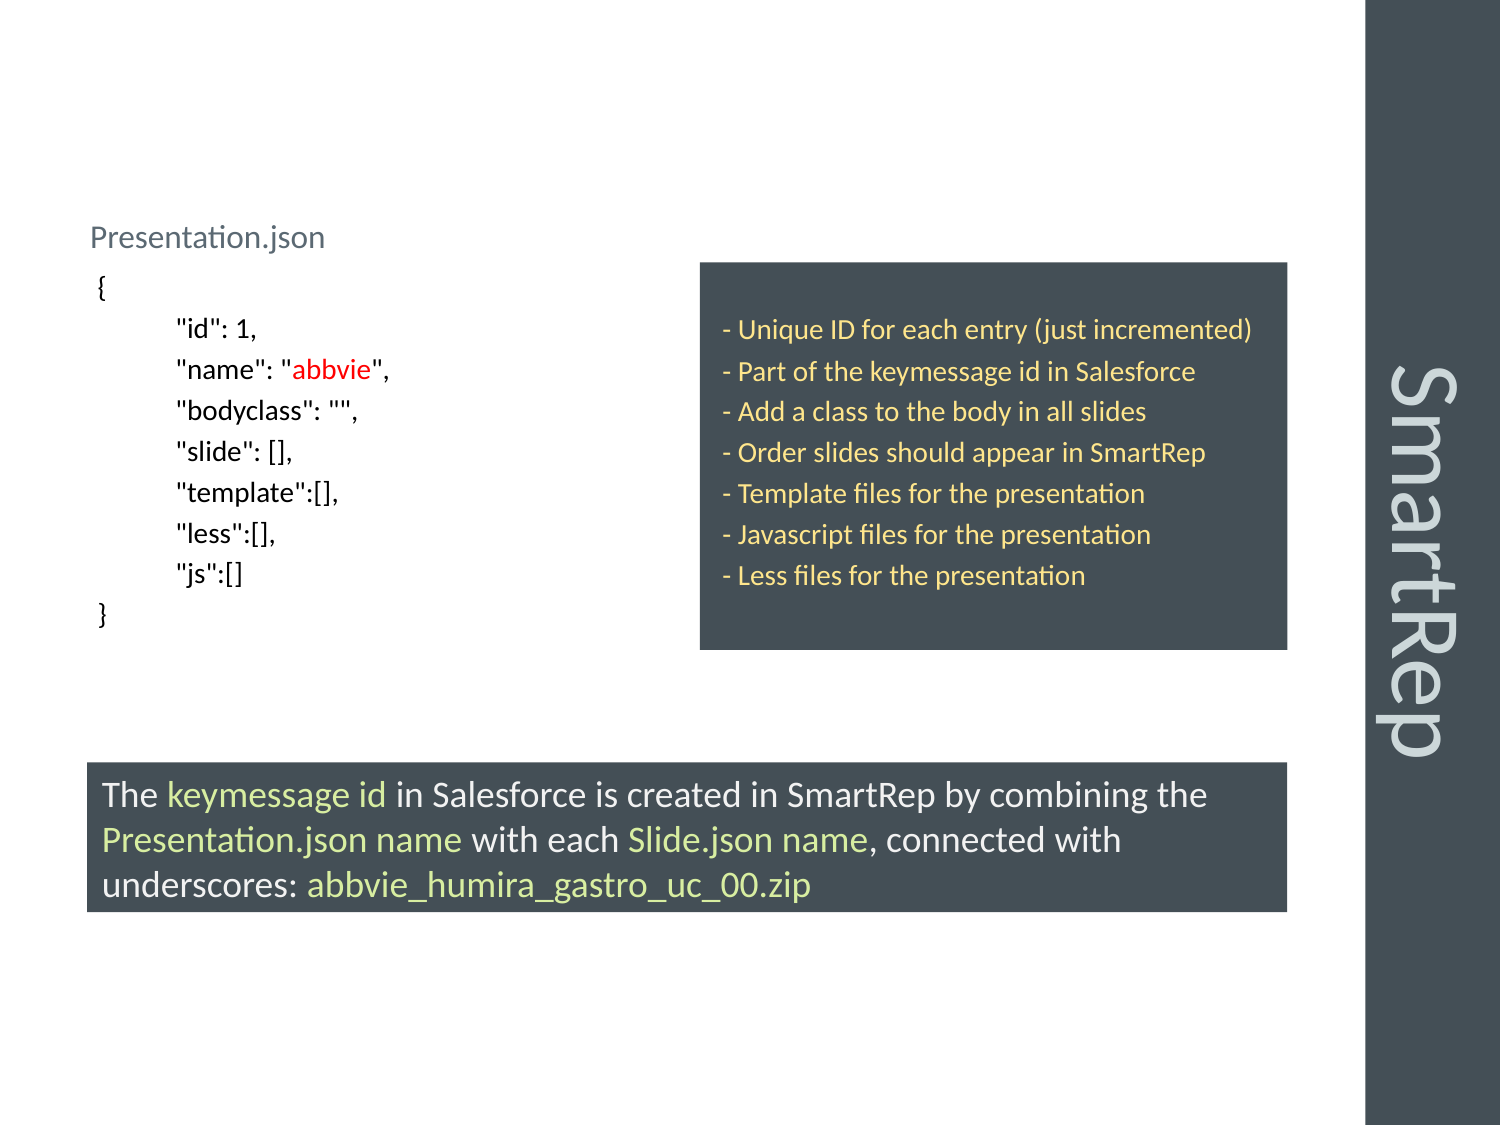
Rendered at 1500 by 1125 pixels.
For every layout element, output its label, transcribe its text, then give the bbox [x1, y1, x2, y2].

text_box The keymessage id in Salesforce is created in SmartRep by combining the Presentation.json name with each Slide.json name, connected with underscores: abbvie_humira_gastro_uc_00.zip [87, 762, 1288, 913]
text_box SmartRep [1365, 0, 1500, 1125]
list { "id": 1, "name": "abbvie", "bodyclass": "", "slide": [], "template":[], "less":[], "js":[] } [75, 260, 663, 675]
text_box - Unique ID for each entry (just incremented) - Part of the keymessage id in Salesforce - Add a class to the body in all slides - Order slides should appear in SmartRep - Template files for the presentation - Javascript files for the presentation - Less files for the presentation [699, 262, 1288, 650]
list Presentation.json [75, 195, 663, 260]
